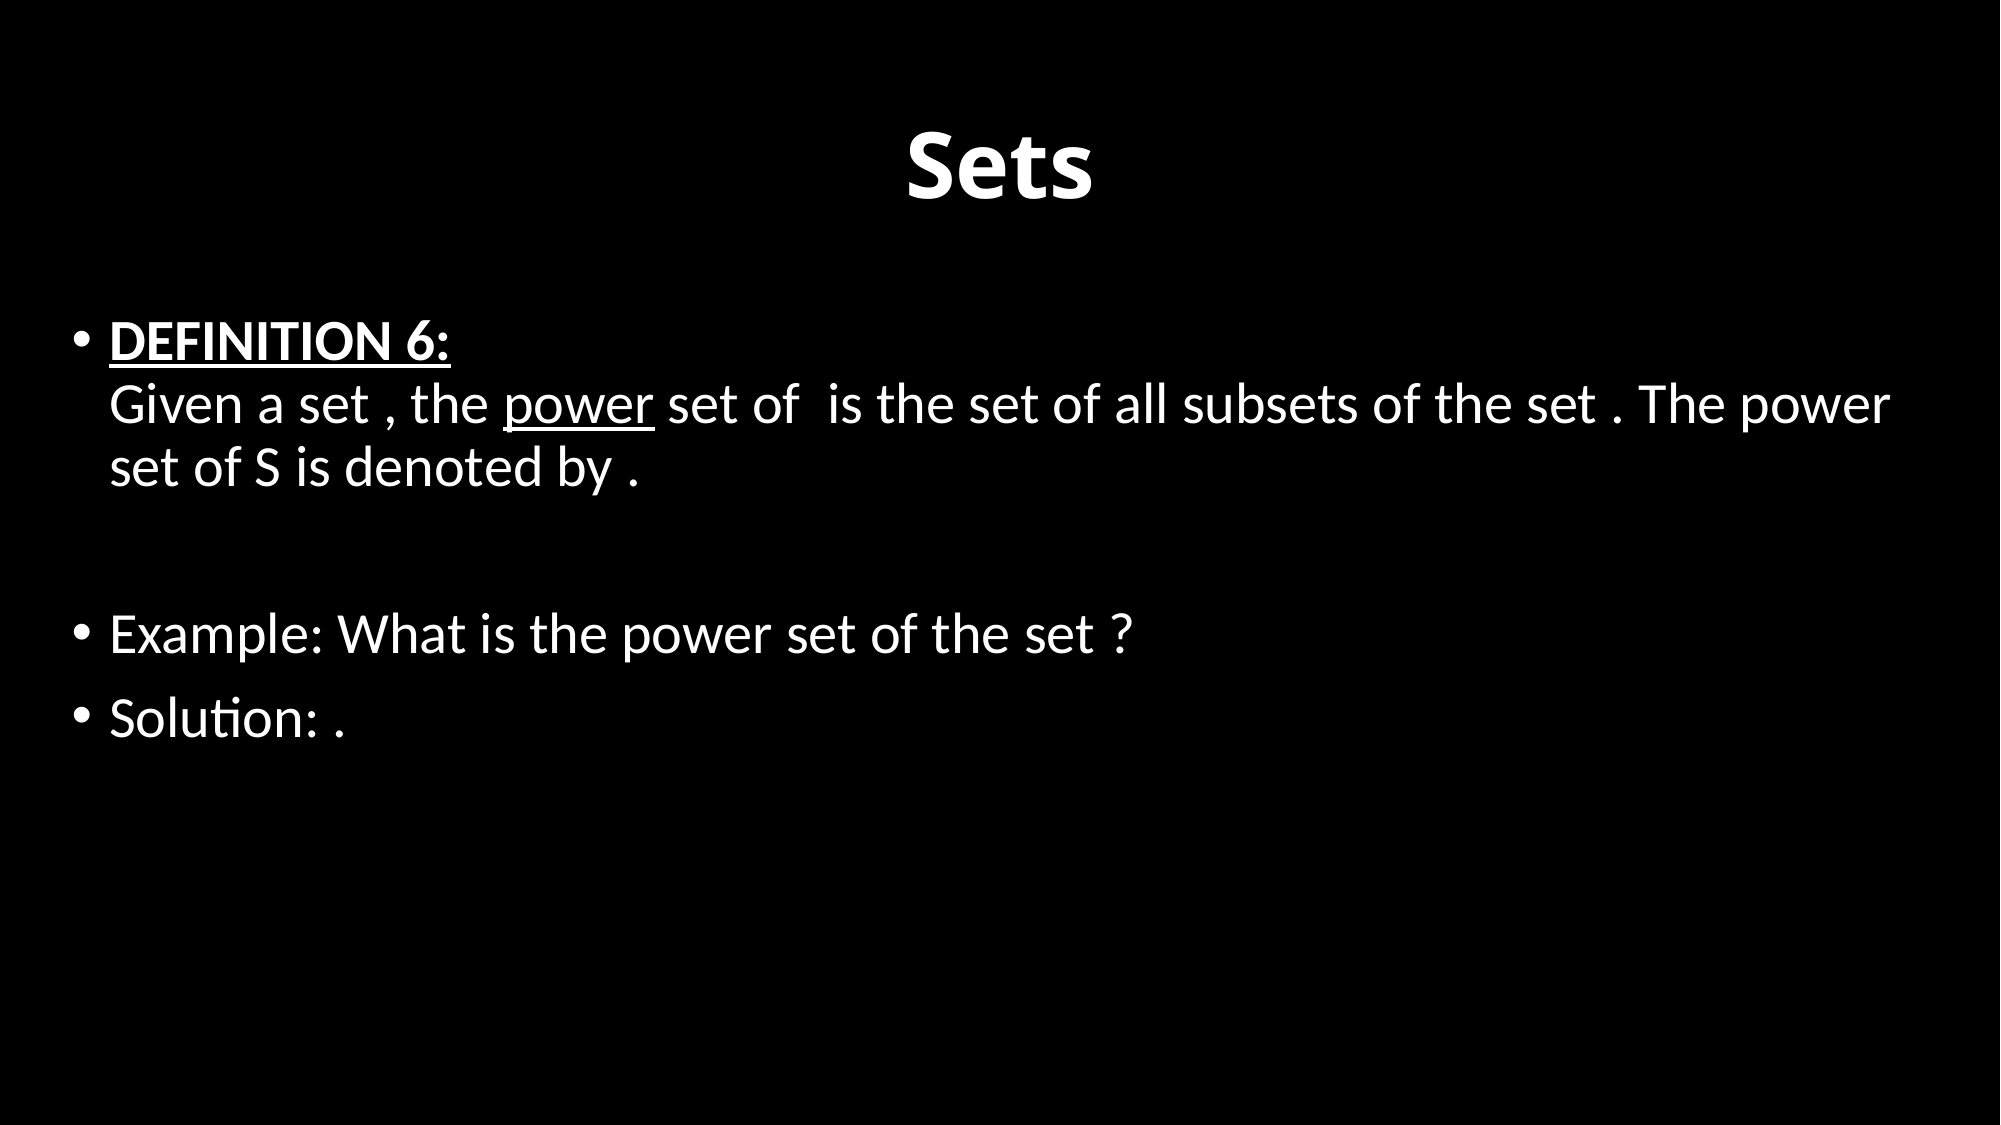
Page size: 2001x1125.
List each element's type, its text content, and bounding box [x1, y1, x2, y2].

title Sets [137, 59, 1863, 278]
